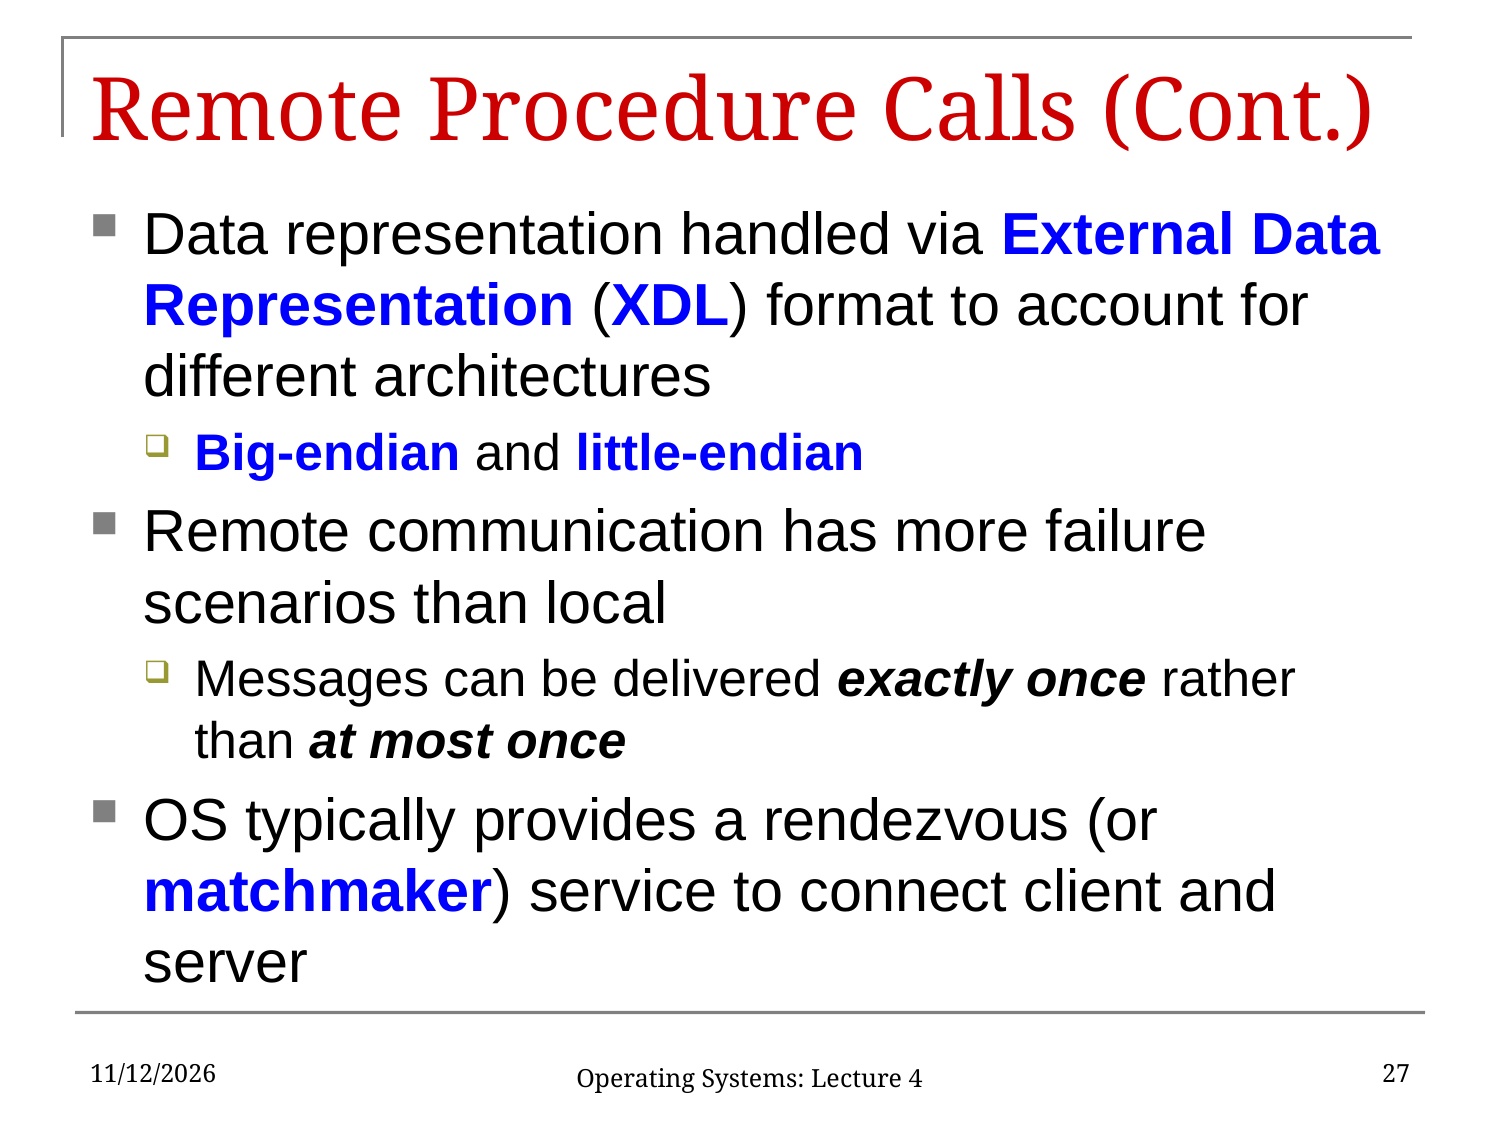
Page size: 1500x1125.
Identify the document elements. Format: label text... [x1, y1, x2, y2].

slide_number 27 [1074, 1023, 1426, 1100]
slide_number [74, 1023, 426, 1100]
title Remote Procedure Calls (Cont.) [75, 45, 1425, 163]
footer Operating Systems: Lecture 4 [512, 1024, 988, 1101]
list Data representation handled via External Data Representation (XDL) format to account for different architectures Big-endian and little-endian Remote communication has more failure scenarios than local Messages can be delivered exactly once rather than at most once OS typically provides a rendezvous (or matchmaker) service to connect client and server [75, 187, 1425, 1006]
